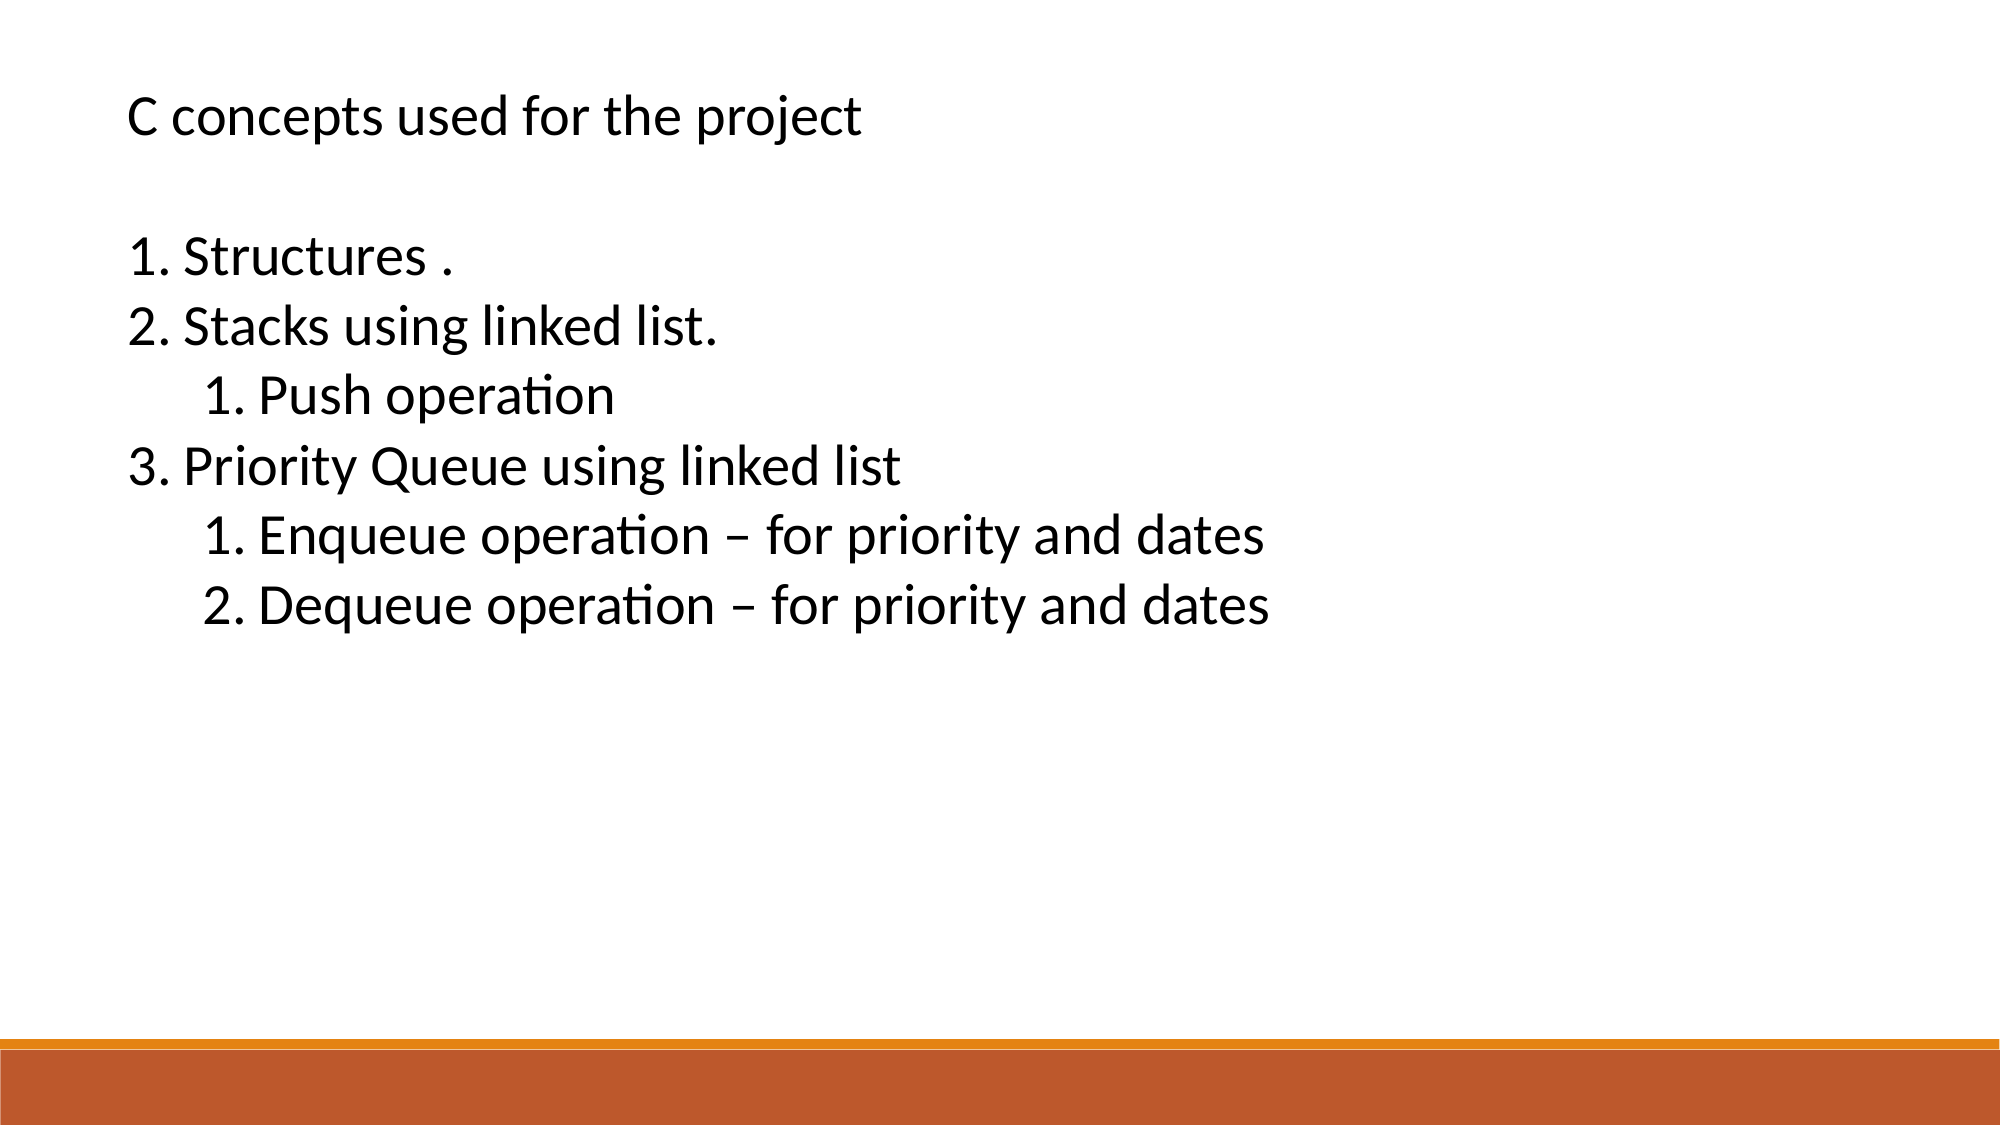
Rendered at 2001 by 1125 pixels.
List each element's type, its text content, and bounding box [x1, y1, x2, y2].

text_box C concepts used for the project Structures . Stacks using linked list. Push operation Priority Queue using linked list Enqueue operation – for priority and dates Dequeue operation – for priority and dates [112, 69, 1852, 644]
